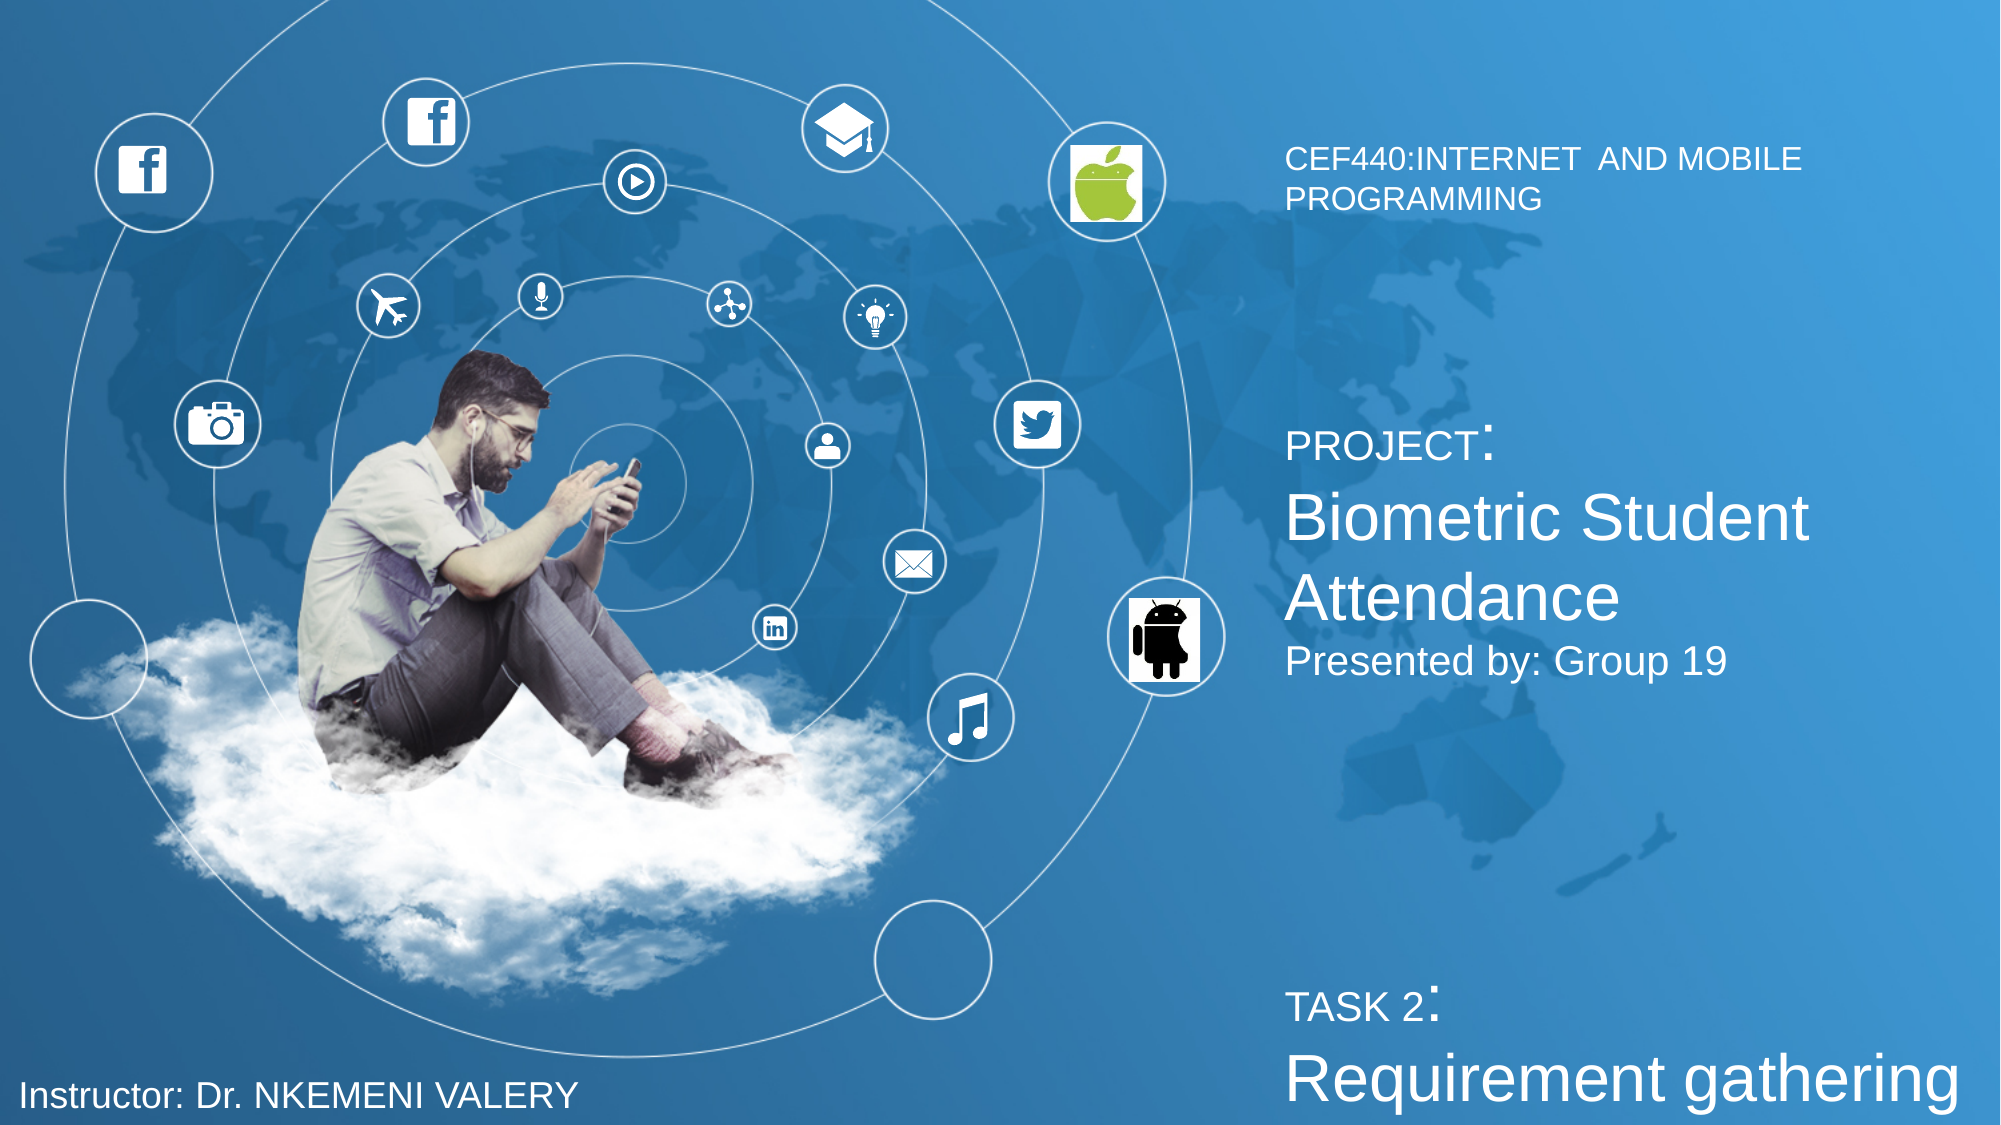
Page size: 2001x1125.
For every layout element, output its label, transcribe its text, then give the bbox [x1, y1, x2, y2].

text_box Instructor: Dr. NKEMENI VALERY [3, 1063, 787, 1124]
picture [0, 0, 2001, 1125]
text_box [533, 280, 550, 312]
text_box [117, 144, 168, 195]
text_box [855, 296, 896, 339]
text_box [616, 162, 656, 202]
text_box PROJECT: Biometric Student Attendance Presented by: Group 19 [1269, 386, 2000, 691]
text_box [369, 287, 411, 329]
text_box [892, 549, 936, 579]
text_box [187, 400, 245, 446]
text_box CEF440:INTERNET AND MOBILE PROGRAMMING [1269, 129, 2000, 225]
text_box [762, 615, 789, 642]
text_box TASK 2: Requirement gathering [1269, 947, 2000, 1123]
text_box [1012, 399, 1063, 450]
text_box [406, 96, 457, 147]
text_box [812, 101, 876, 159]
text_box [946, 691, 989, 747]
text_box [713, 286, 748, 321]
text_box [813, 432, 842, 461]
